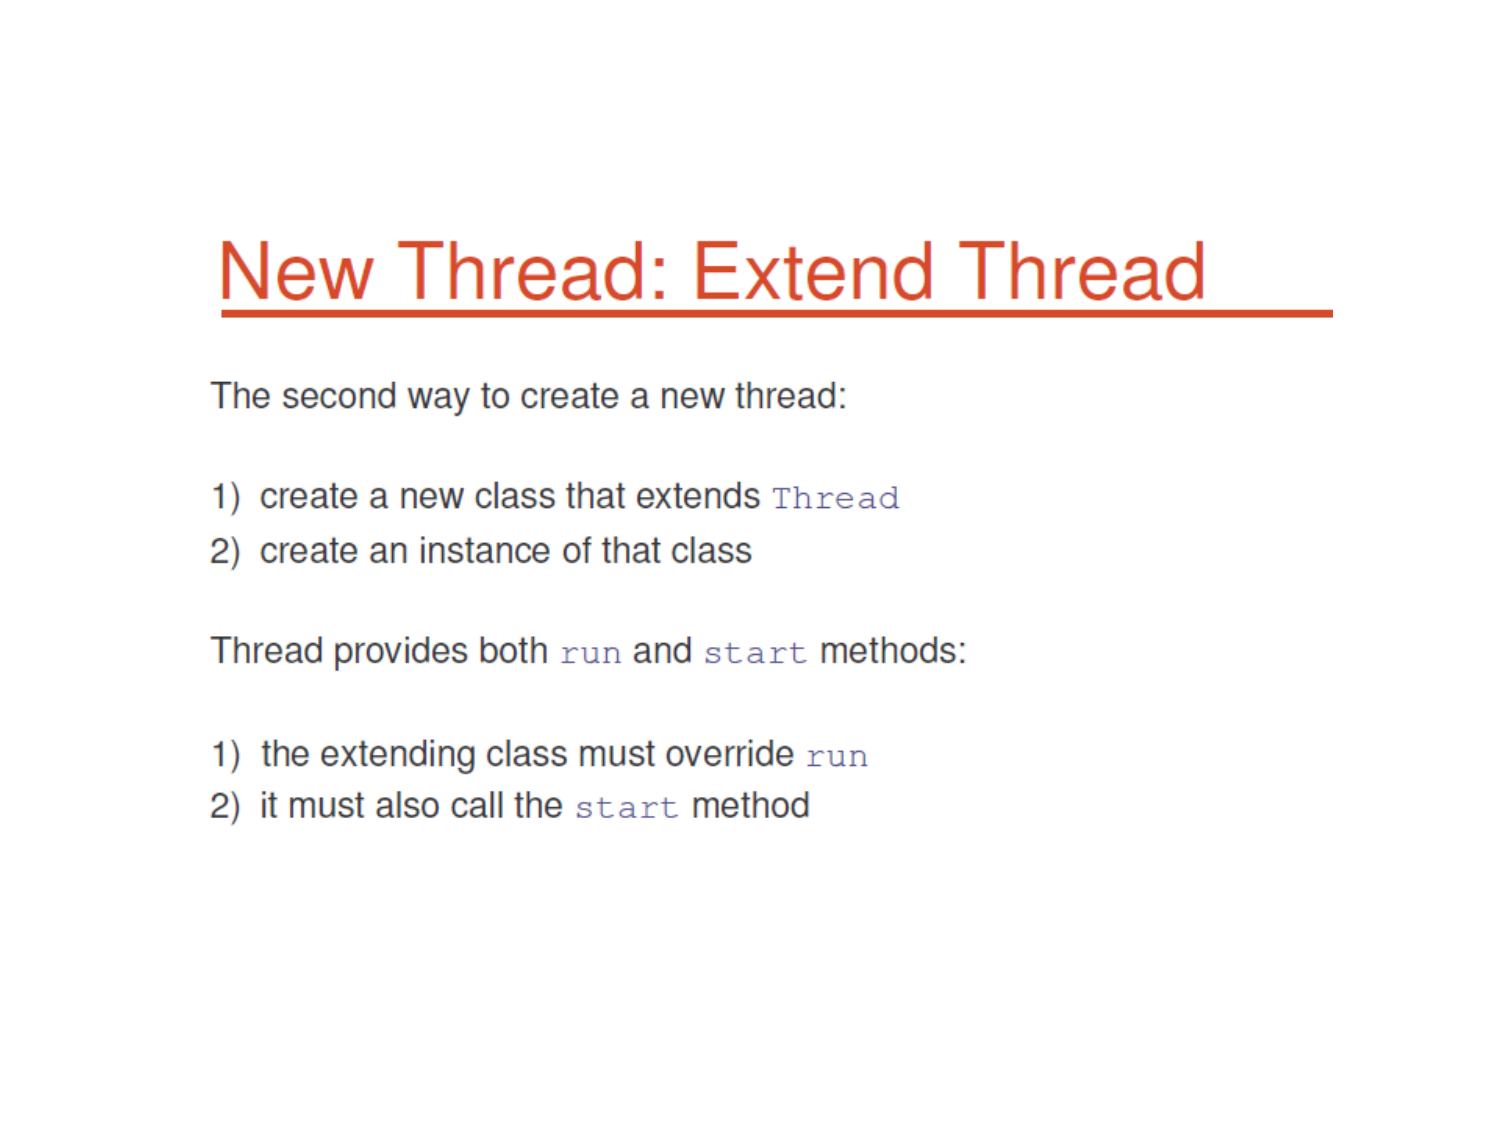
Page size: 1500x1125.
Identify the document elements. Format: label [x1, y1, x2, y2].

picture [166, 220, 1333, 905]
